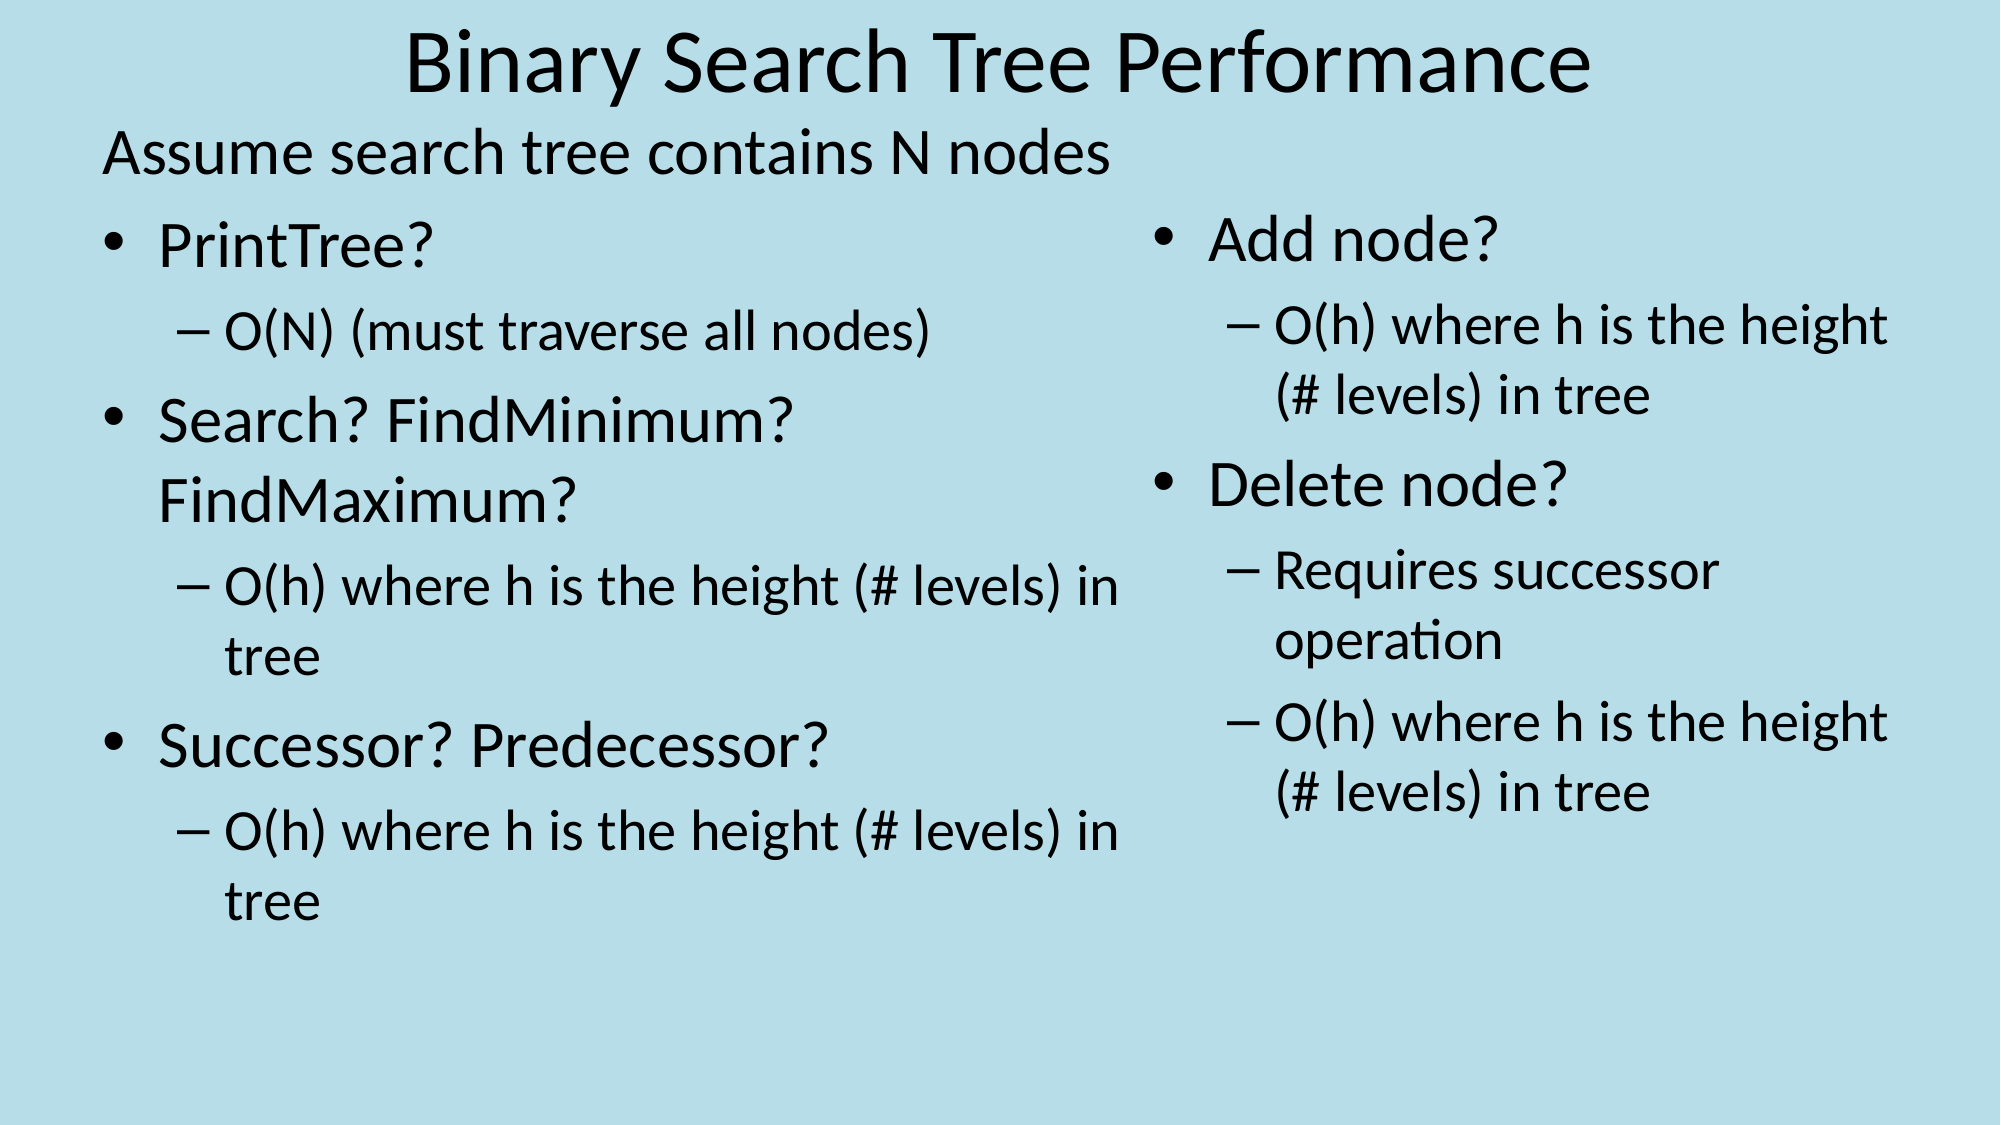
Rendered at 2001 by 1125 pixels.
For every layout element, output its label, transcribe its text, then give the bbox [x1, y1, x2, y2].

list Assume search tree contains N nodes PrintTree? O(N) (must traverse all nodes) Search? FindMinimum? FindMaximum? O(h) where h is the height (# levels) in tree Successor? Predecessor? O(h) where h is the height (# levels) in tree [87, 99, 1150, 1025]
text_box Add node? O(h) where h is the height (# levels) in tree Delete node? Requires successor operation O(h) where h is the height (# levels) in tree [1137, 187, 1975, 881]
title Binary Search Tree Performance [324, 0, 1675, 150]
